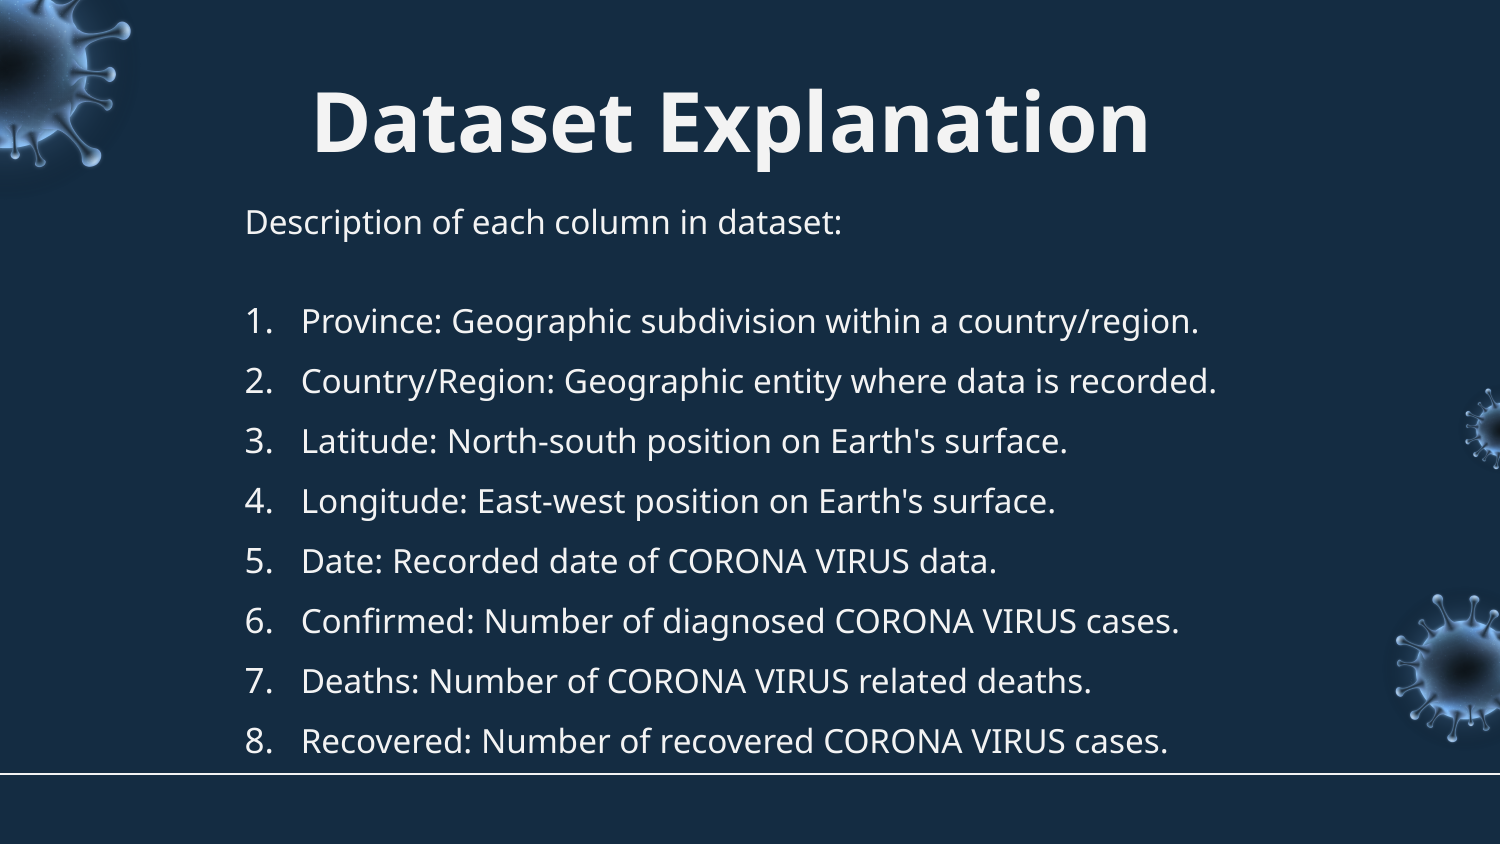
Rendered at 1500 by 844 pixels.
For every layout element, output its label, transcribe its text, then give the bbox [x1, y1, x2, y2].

subtitle Description of each column in dataset: Province: Geographic subdivision within a country/region. Country/Region: Geographic entity where data is recorded. Latitude: North-south position on Earth's surface. Longitude: East-west position on Earth's surface. Date: Recorded date of CORONA VIRUS data. Confirmed: Number of diagnosed CORONA VIRUS cases. Deaths: Number of CORONA VIRUS related deaths. Recovered: Number of recovered CORONA VIRUS cases. [229, 185, 1271, 623]
title Dataset Explanation [295, 54, 1205, 149]
picture [1382, 586, 1500, 751]
picture [1458, 384, 1500, 474]
picture [0, 0, 141, 200]
